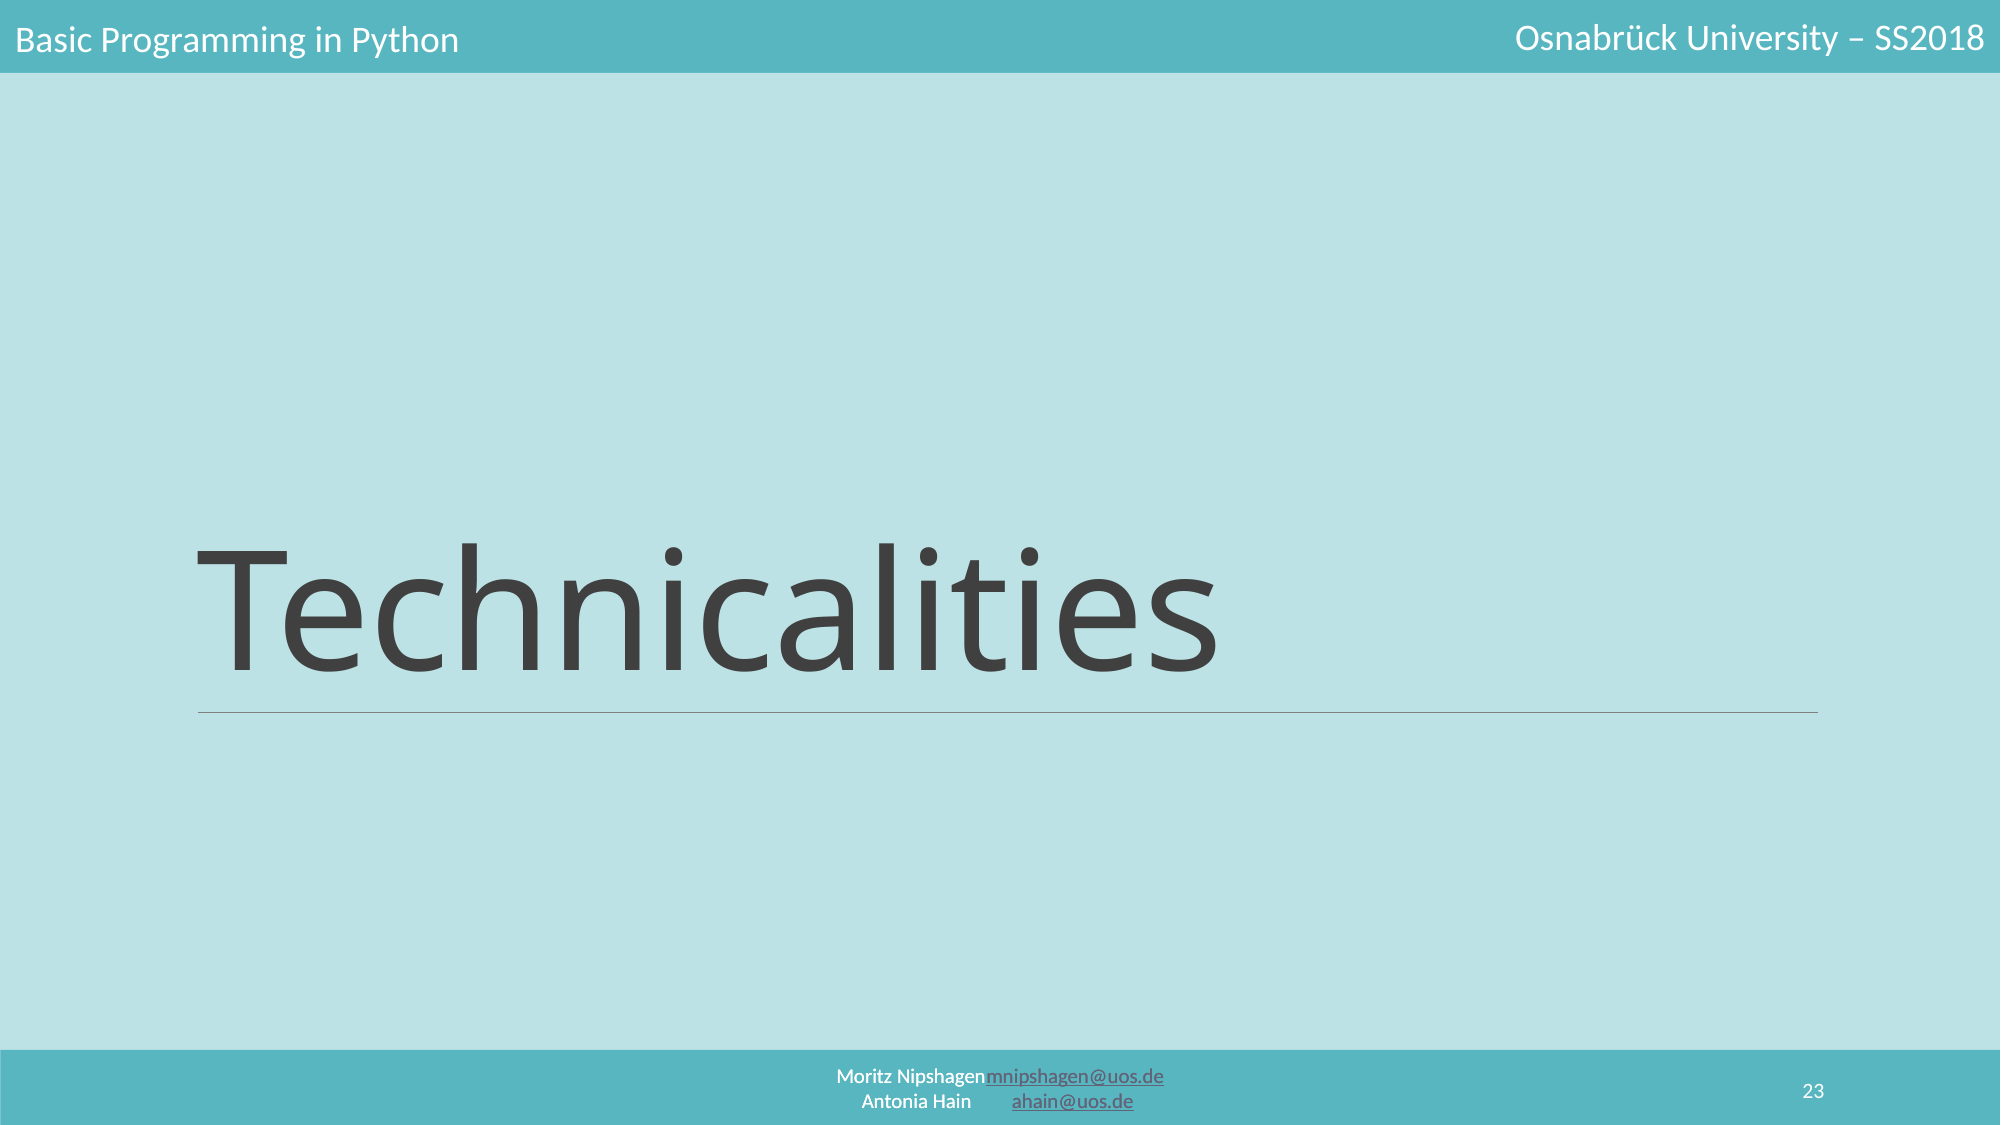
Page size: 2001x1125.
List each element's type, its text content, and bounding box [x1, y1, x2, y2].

slide_number 23 [1624, 1059, 1840, 1120]
title Technicalities [181, 206, 1830, 713]
